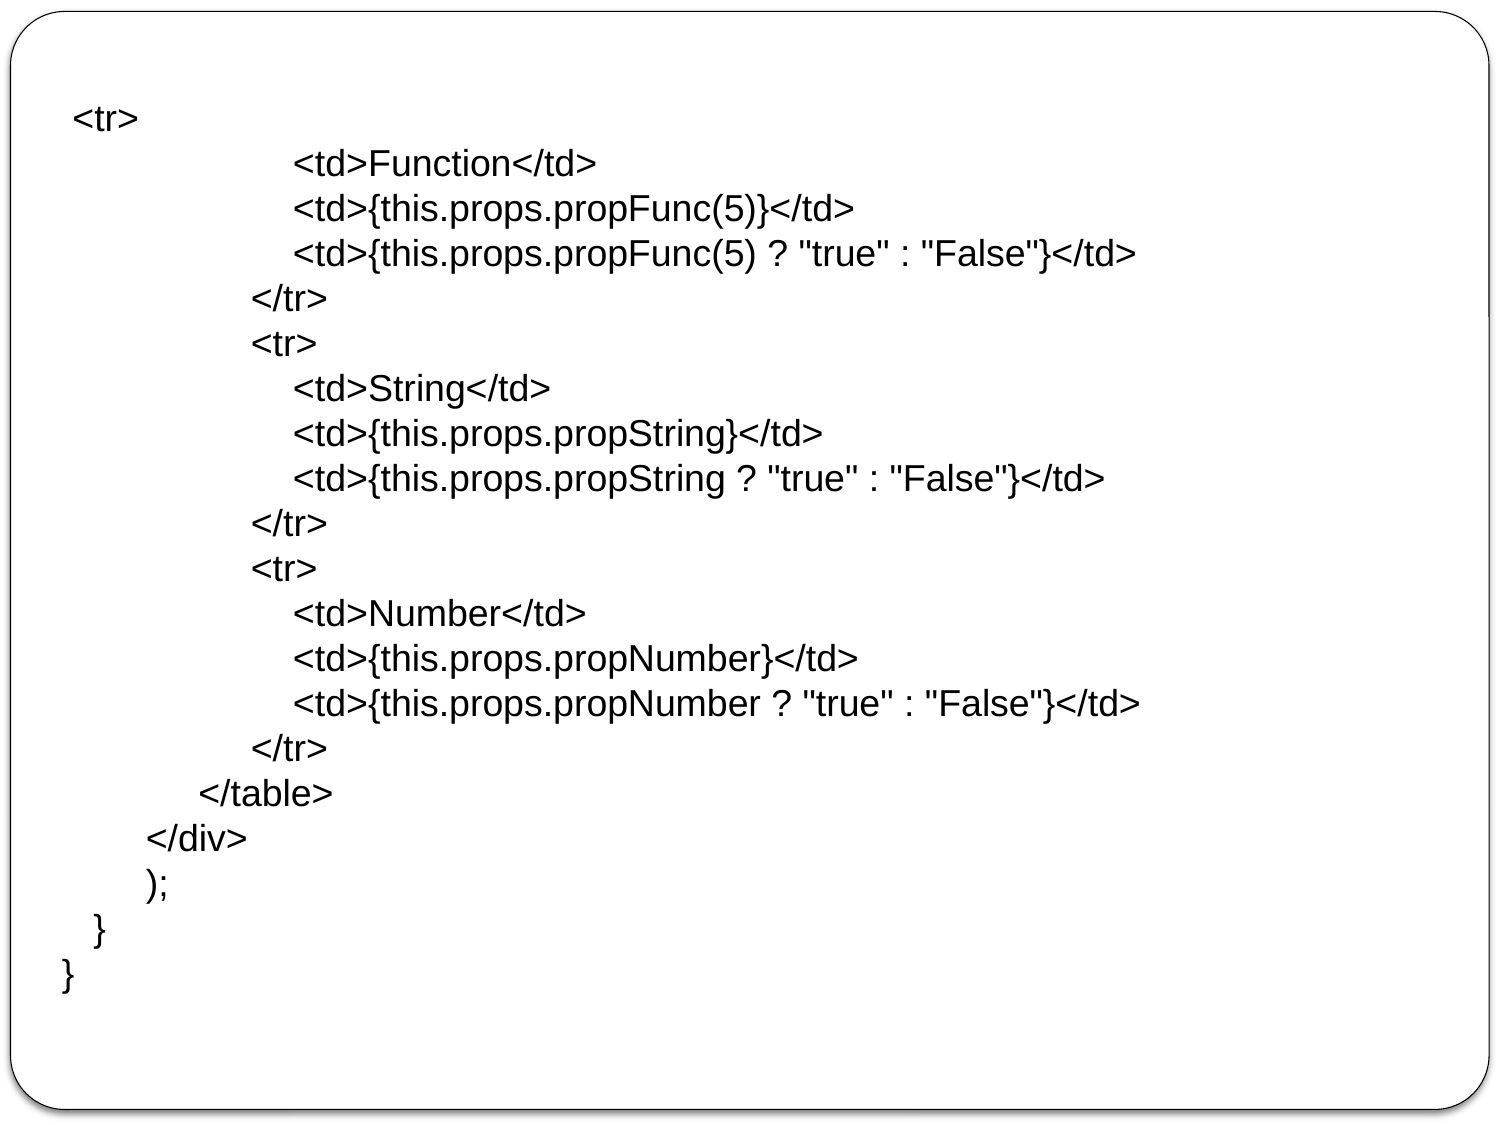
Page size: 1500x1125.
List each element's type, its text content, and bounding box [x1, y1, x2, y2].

text_box <tr> <td>Function</td> <td>{this.props.propFunc(5)}</td> <td>{this.props.propFunc(5) ? "true" : "False"}</td> </tr> <tr> <td>String</td> <td>{this.props.propString}</td> <td>{this.props.propString ? "true" : "False"}</td> </tr> <tr> <td>Number</td> <td>{this.props.propNumber}</td> <td>{this.props.propNumber ? "true" : "False"}</td> </tr> </table> </div> ); } } [46, 86, 1500, 1002]
